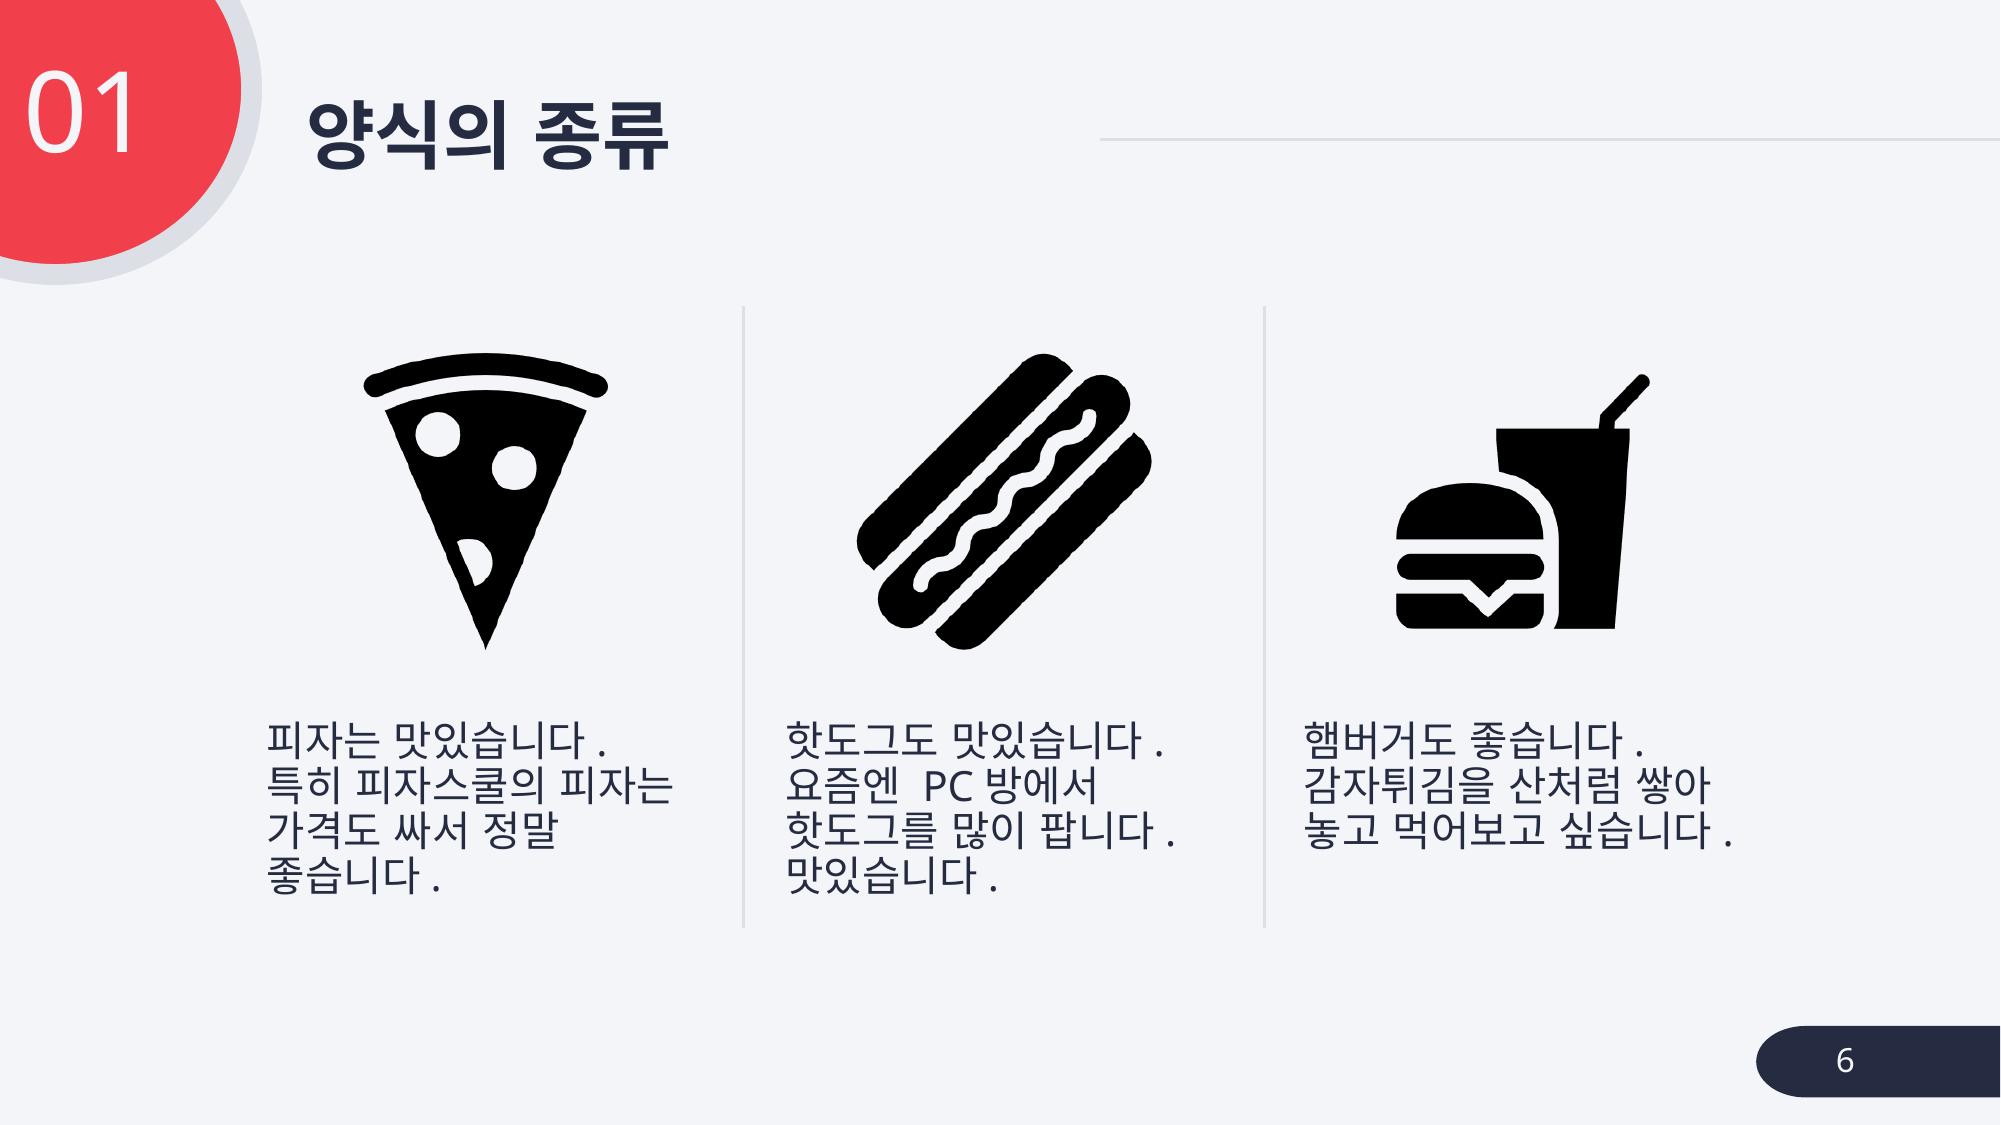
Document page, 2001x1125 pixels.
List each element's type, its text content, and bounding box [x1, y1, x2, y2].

picture [307, 323, 663, 679]
list 핫도그도 맛있습니다. 요즘엔 PC방에서 핫도그를 많이 팝니다. 맛있습니다. [770, 712, 1238, 929]
picture [1345, 323, 1700, 679]
picture [826, 323, 1181, 679]
list 01 [0, 47, 167, 186]
slide_number 6 [1820, 1031, 1984, 1092]
list 햄버거도 좋습니다. 감자튀김을 산처럼 쌓아 놓고 먹어보고 싶습니다. [1289, 712, 1757, 929]
title 양식의 종류 [290, 89, 1100, 191]
list 피자는 맛있습니다. 특히 피자스쿨의 피자는 가격도 싸서 정말 좋습니다. [251, 712, 719, 929]
